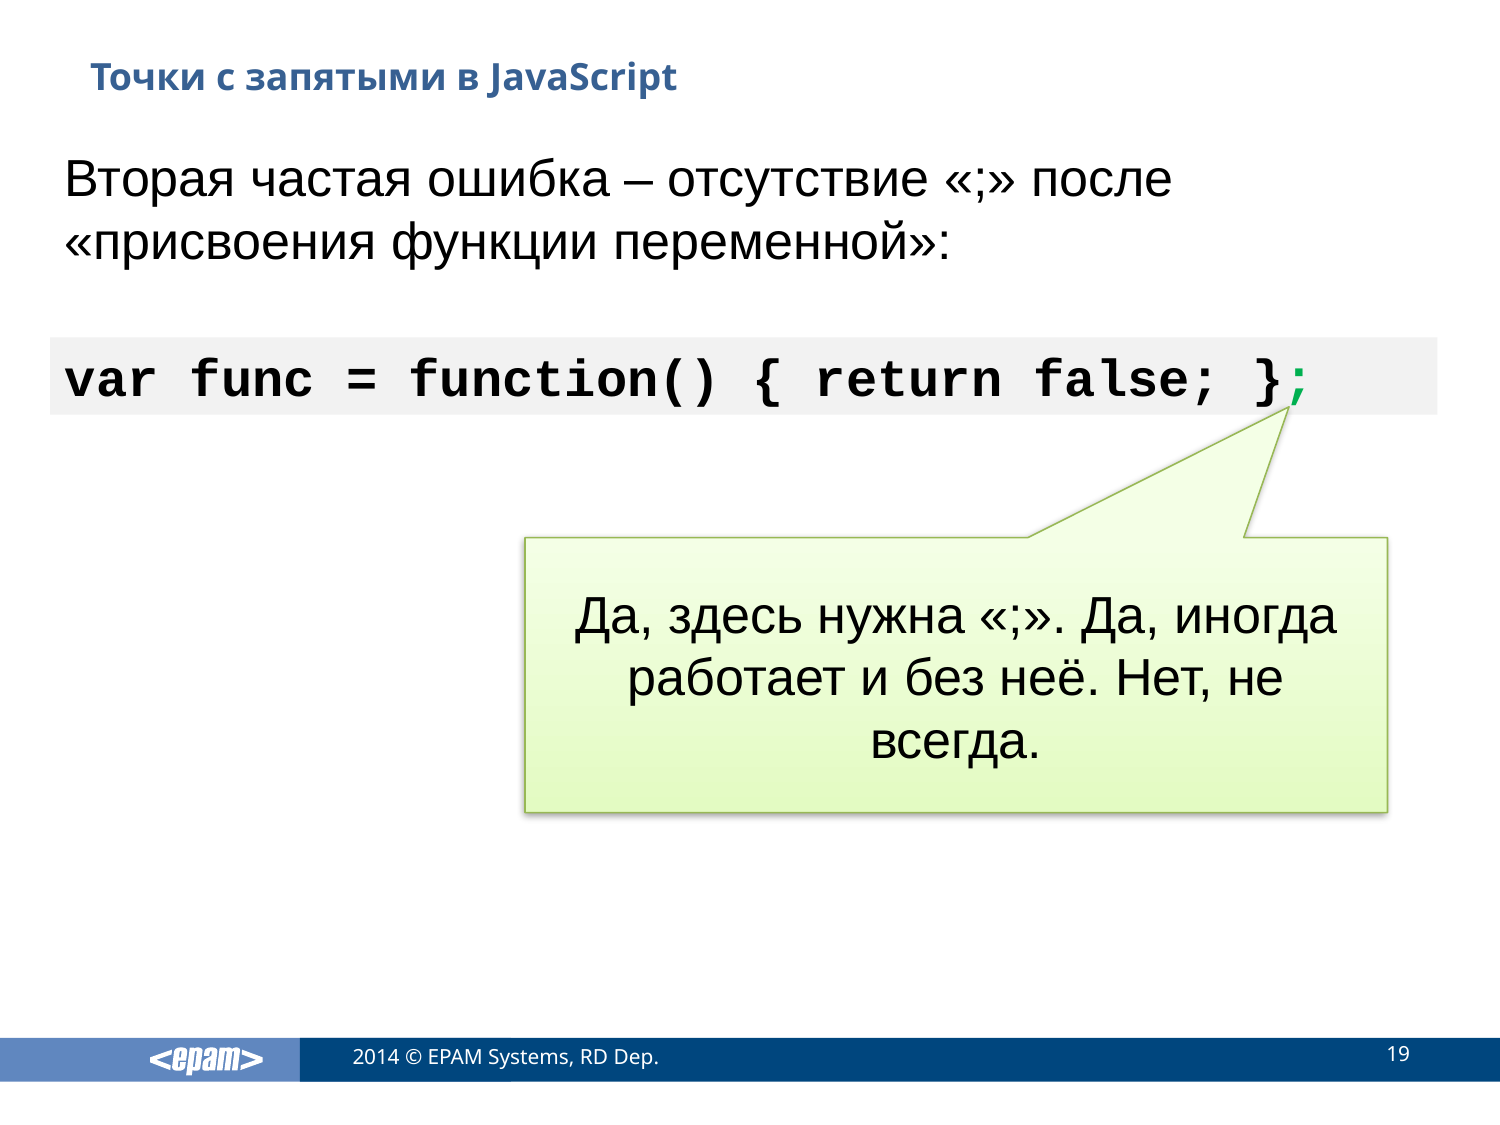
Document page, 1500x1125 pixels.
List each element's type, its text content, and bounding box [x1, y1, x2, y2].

text_box var func = function() { return false; }; [50, 337, 1438, 415]
footer 2014 © EPAM Systems, RD Dep. [337, 1028, 738, 1088]
title Точки с запятыми в JavaScript [75, 45, 1425, 137]
text_box Да, здесь нужна «;». Да, иногда работает и без неё. Нет, не всегда. [524, 406, 1389, 814]
text_box Вторая частая ошибка – отсутствие «;» после «присвоения функции переменной»: [50, 137, 1438, 278]
slide_number 19 [1262, 1025, 1425, 1085]
